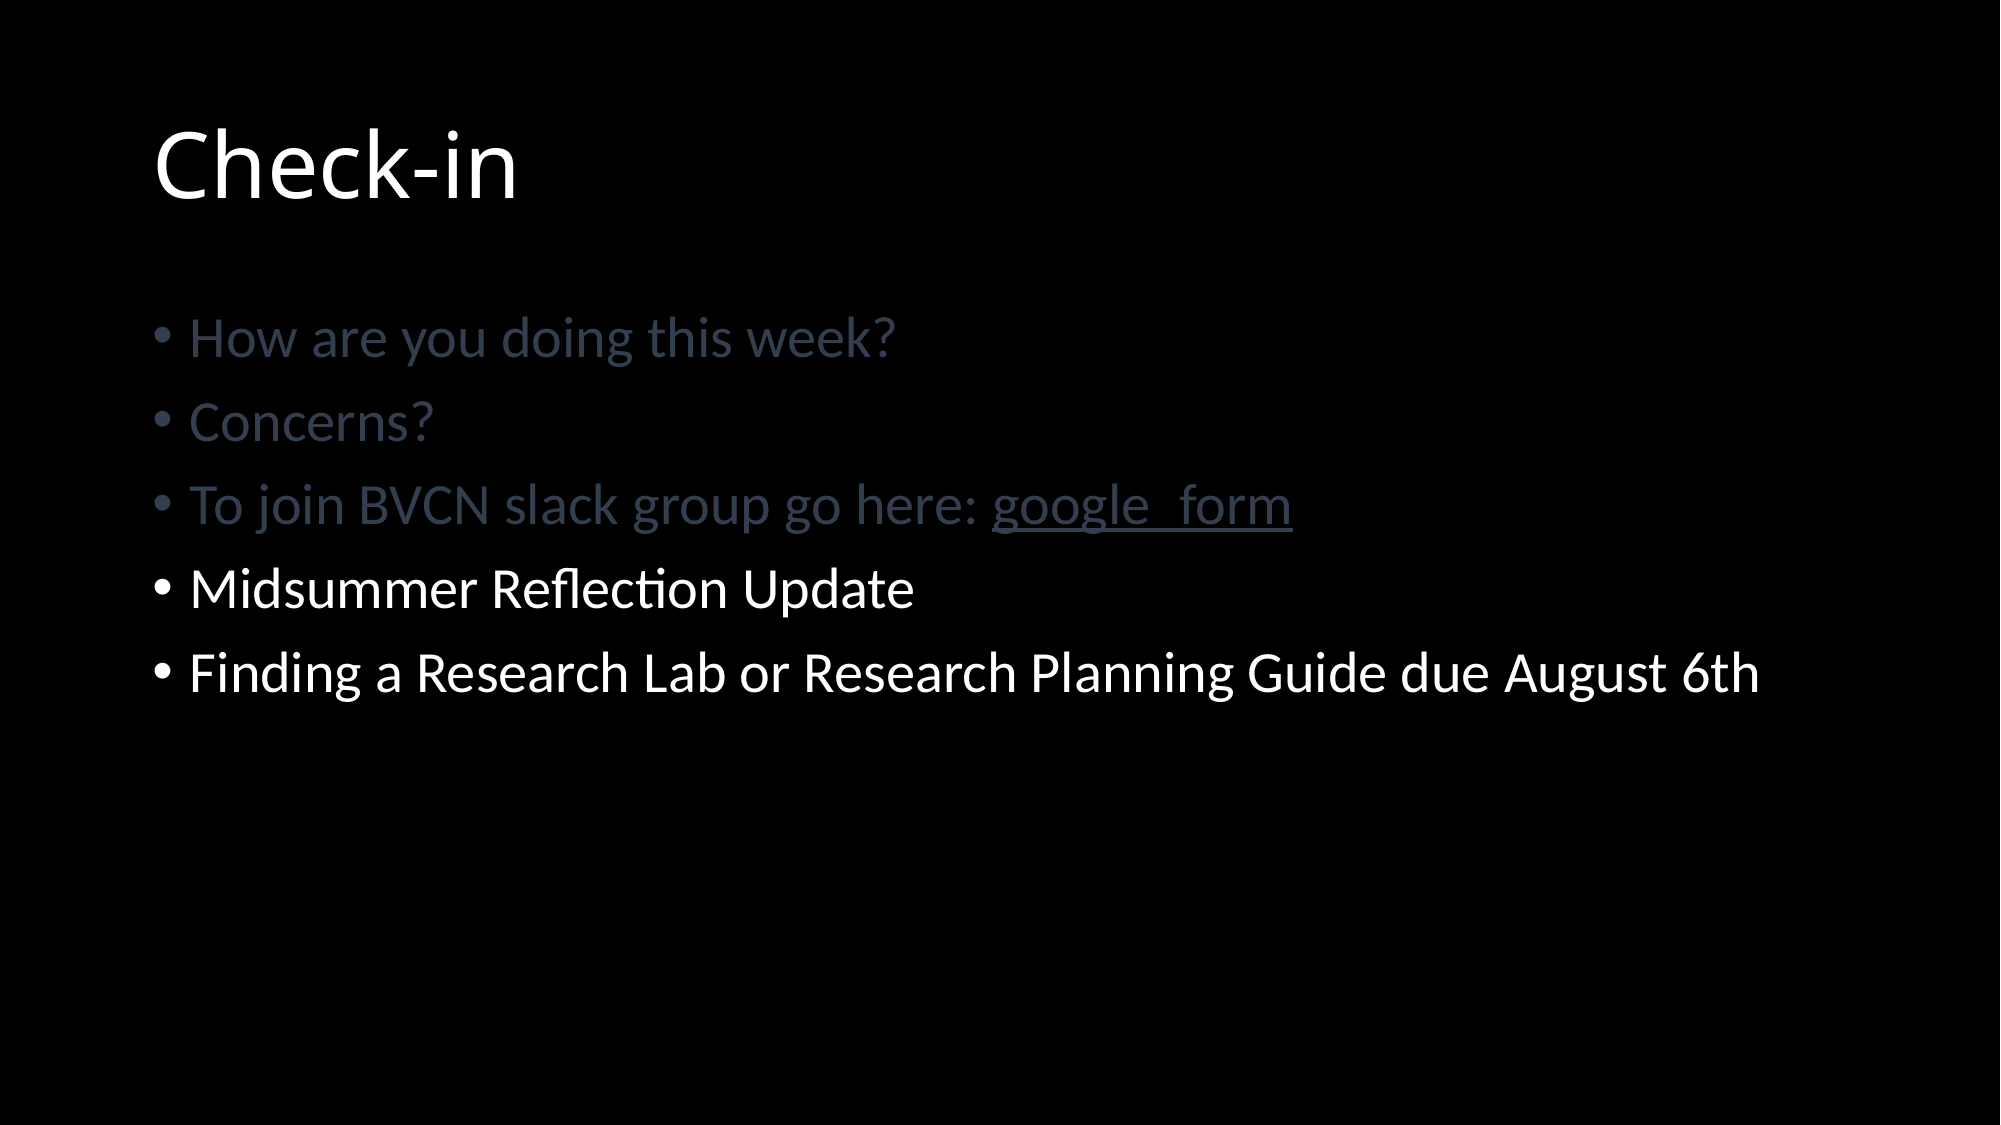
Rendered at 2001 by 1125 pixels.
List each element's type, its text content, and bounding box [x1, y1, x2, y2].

list How are you doing this week? Concerns? To join BVCN slack group go here: google_form Midsummer Reflection Update Finding a Research Lab or Research Planning Guide due August 6th [137, 299, 1863, 1014]
title Check-in [137, 59, 1863, 278]
